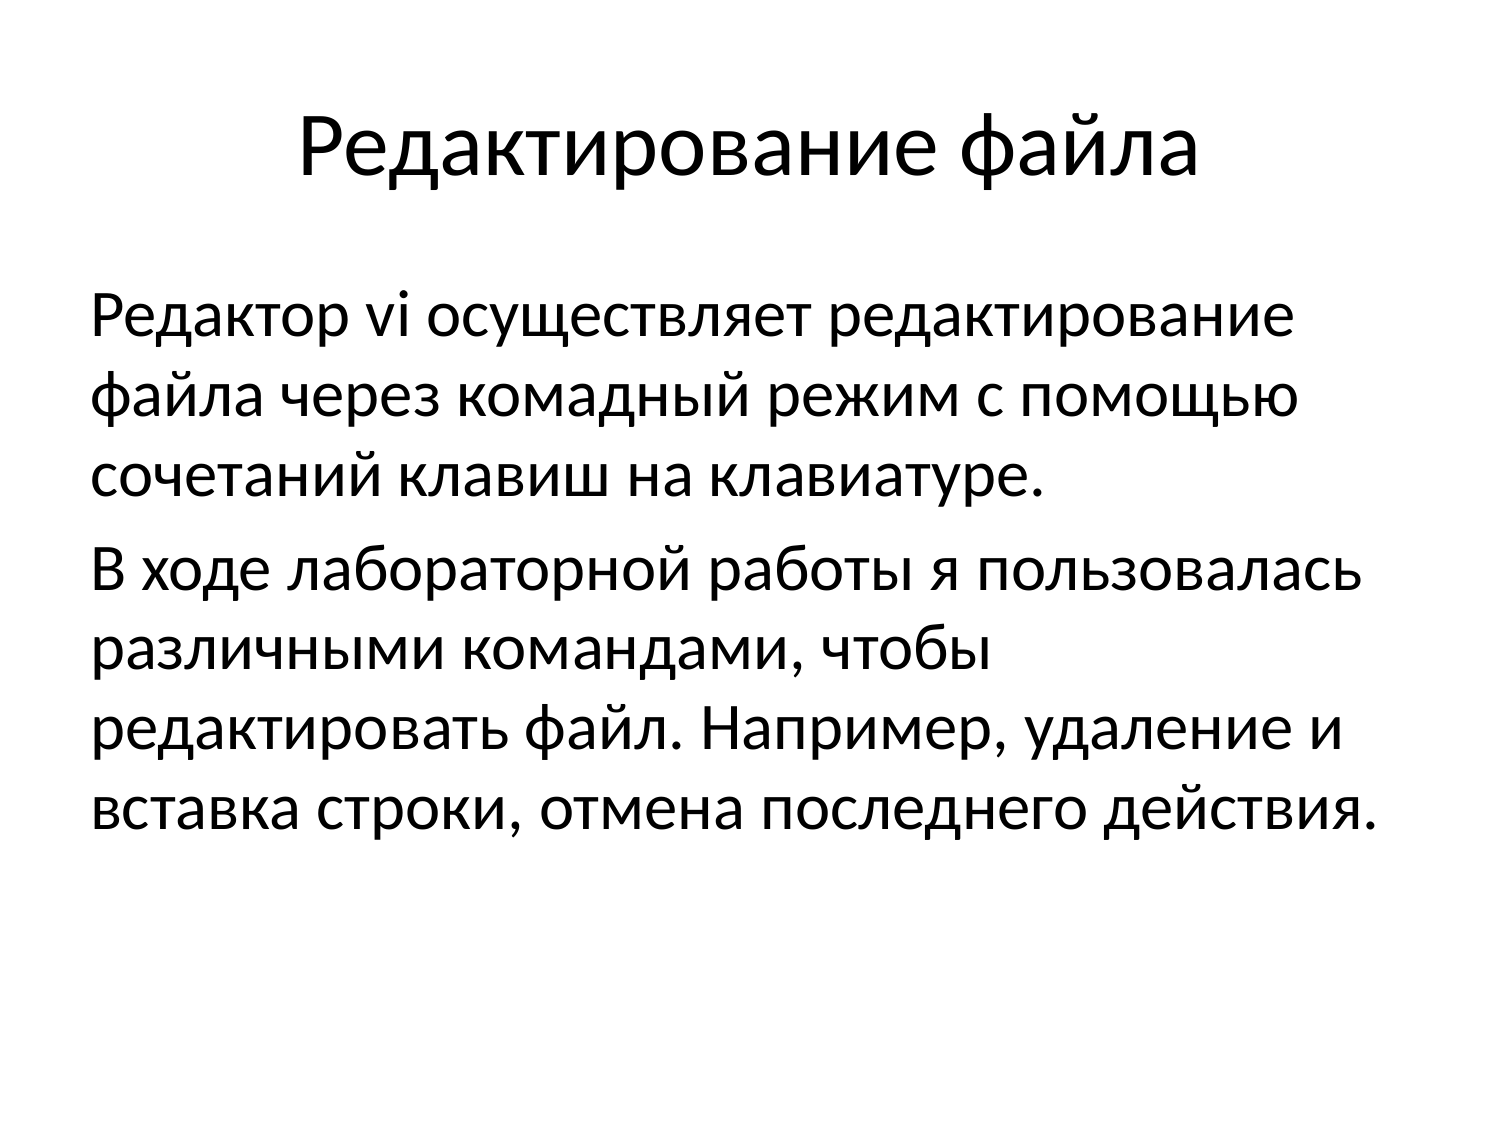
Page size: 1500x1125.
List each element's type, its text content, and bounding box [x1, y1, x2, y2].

title Редактирование файла [75, 45, 1425, 233]
list Редактор vi осуществляет редактирование файла через комадный режим с помощью сочетаний клавиш на клавиатуре. В ходе лабораторной работы я пользовалась различными командами, чтобы редактировать файл. Например, удаление и вставка строки, отмена последнего действия. [75, 262, 1425, 1005]
